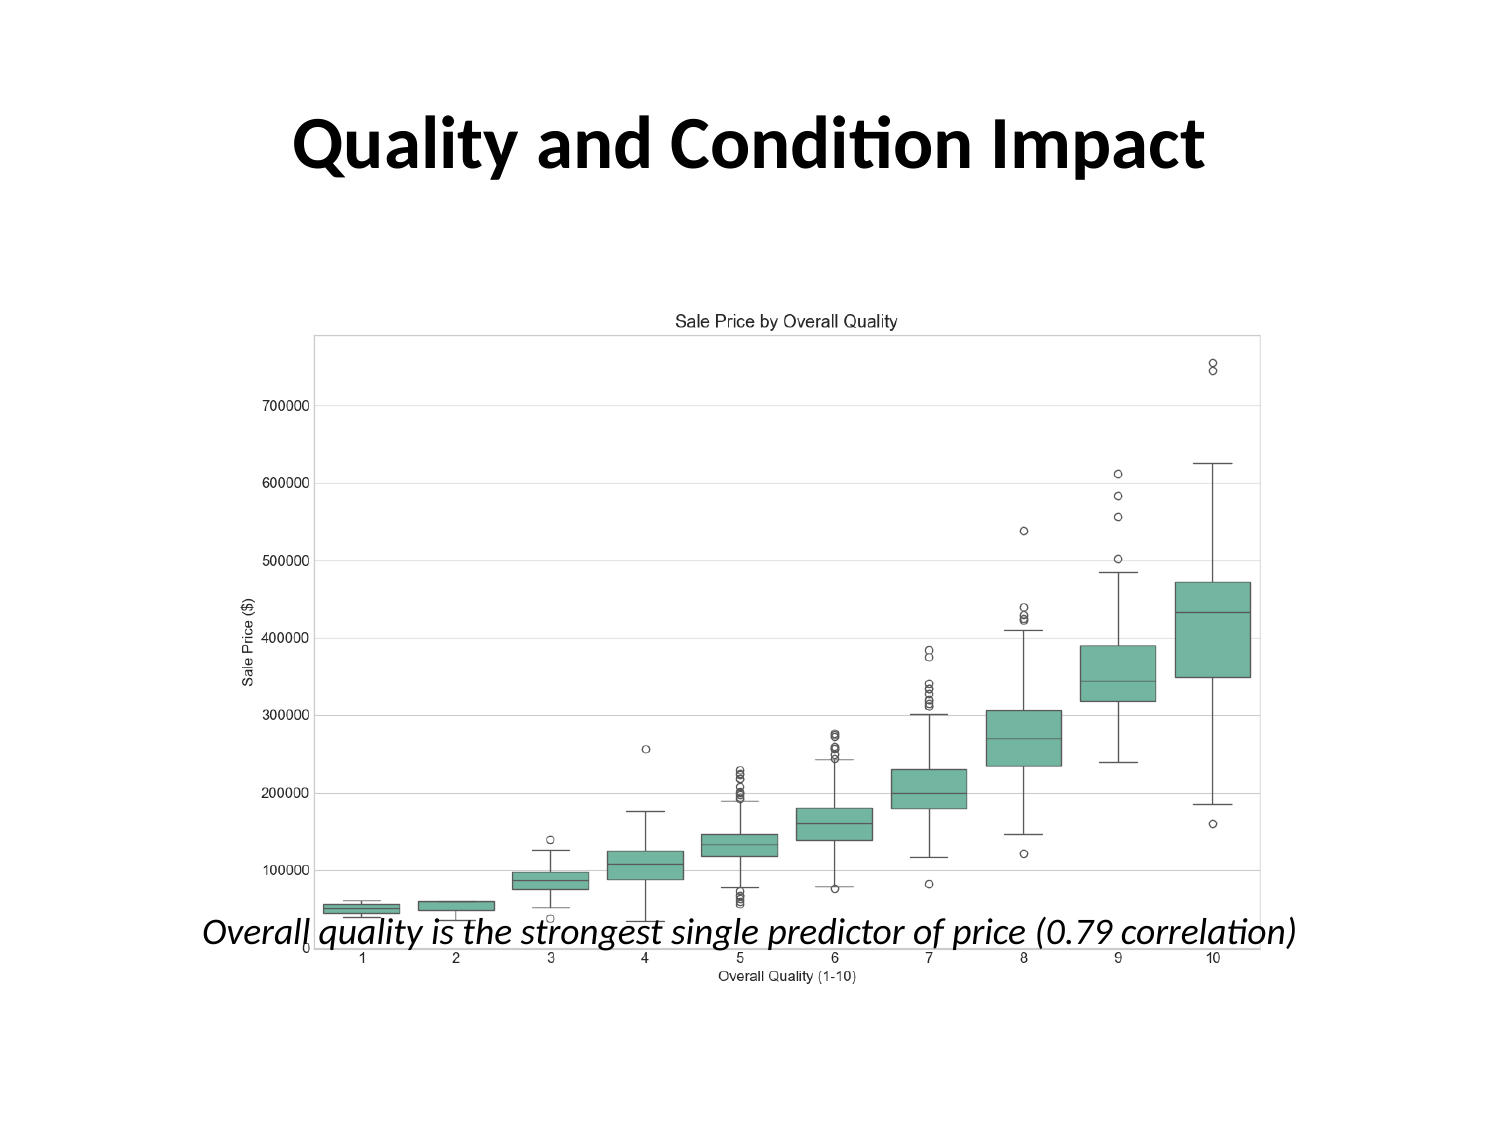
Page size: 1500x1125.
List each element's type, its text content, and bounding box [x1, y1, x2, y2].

text_box Overall quality is the strongest single predictor of price (0.79 correlation) [1279, 899, 1313, 960]
text_box Overall quality is the strongest single predictor of price (0.79 correlation) [187, 899, 219, 960]
picture [224, 299, 1276, 1001]
title Quality and Condition Impact [75, 45, 1425, 233]
